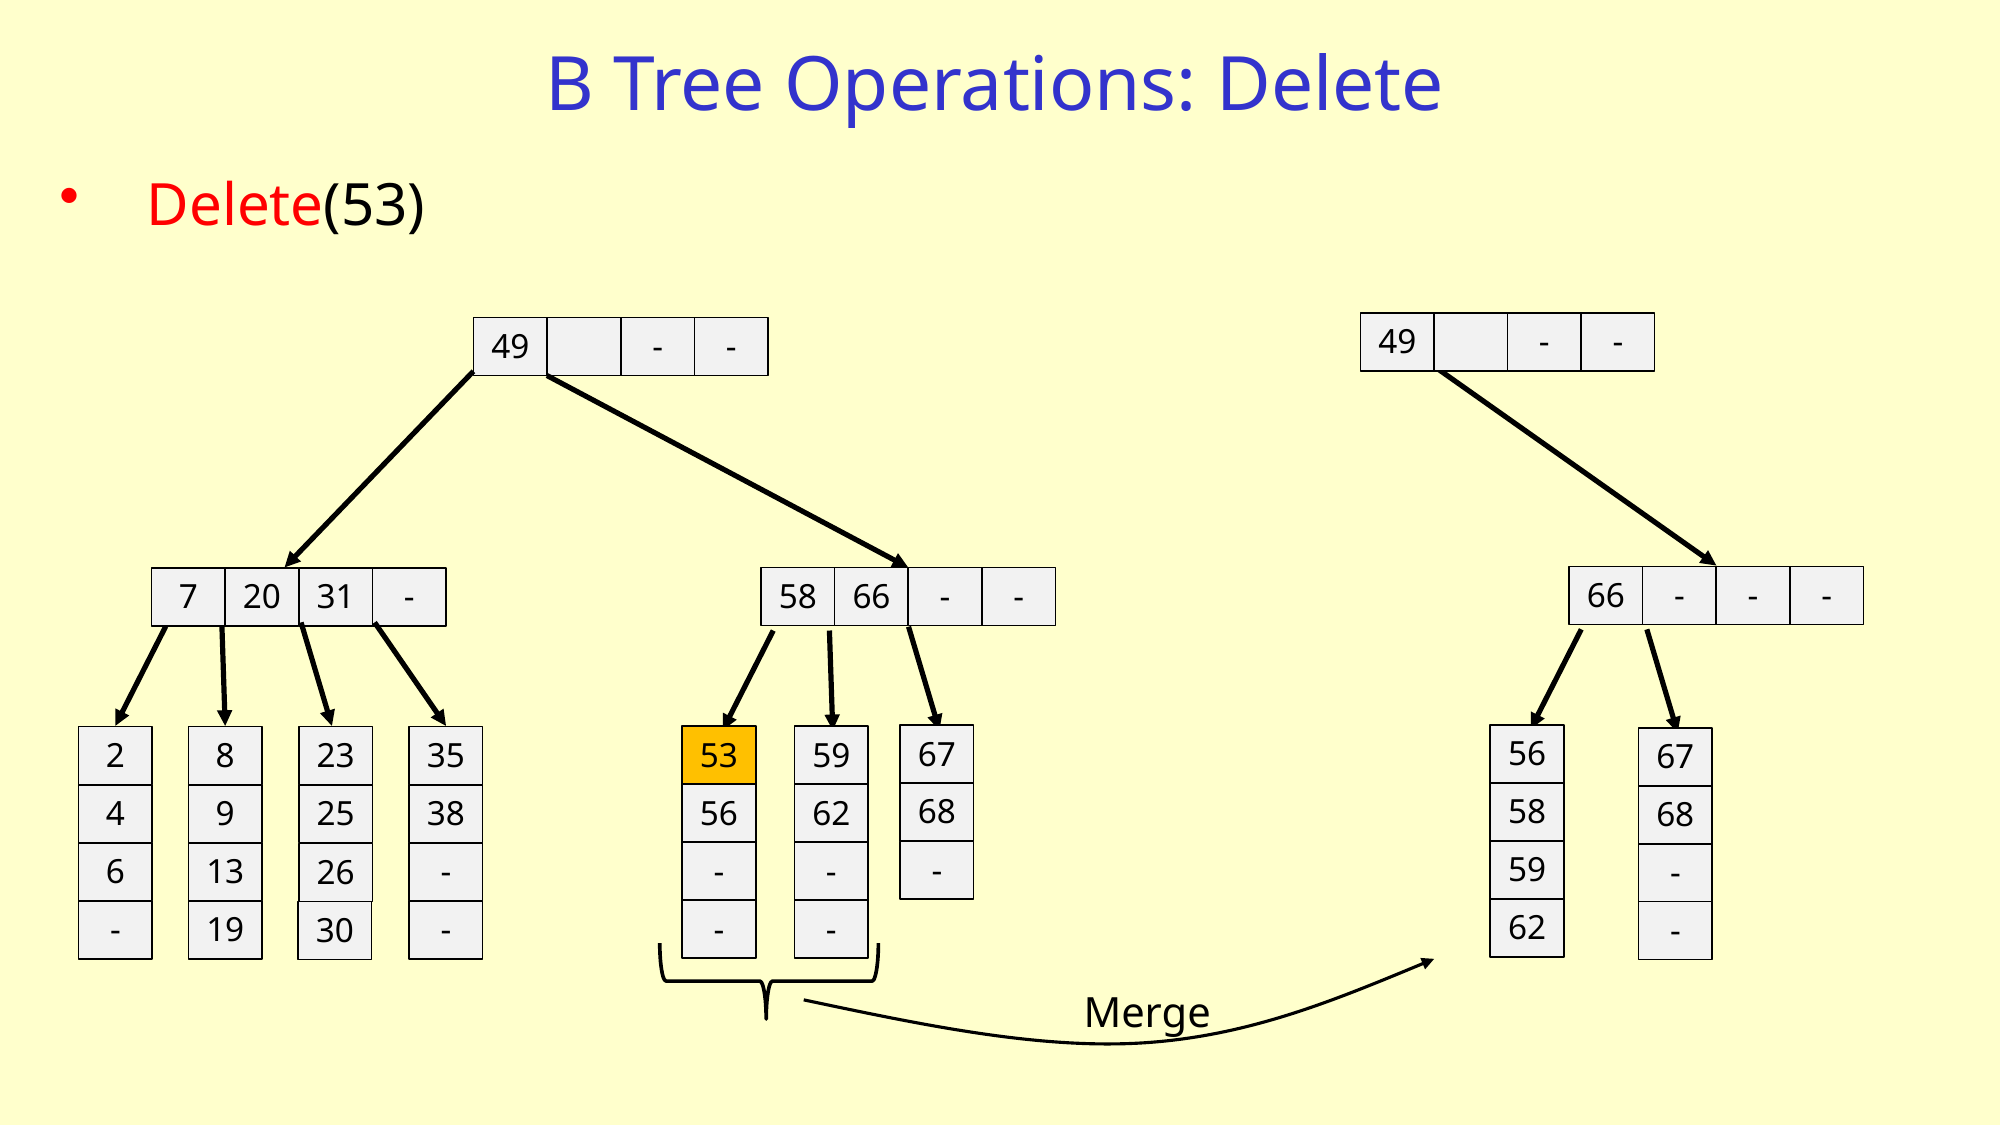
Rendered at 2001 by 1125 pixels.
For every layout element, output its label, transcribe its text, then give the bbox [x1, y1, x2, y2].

text_box 2 [78, 726, 153, 784]
text_box [218, 626, 231, 726]
text_box [546, 375, 908, 567]
text_box [547, 317, 620, 376]
text_box - [409, 842, 483, 900]
text_box Delete(53) [44, 159, 1945, 263]
text_box 26 [298, 843, 373, 902]
text_box 35 [409, 726, 483, 784]
text_box - [900, 841, 974, 900]
text_box [300, 622, 335, 726]
text_box [659, 943, 879, 1020]
text_box Merge [1068, 978, 1226, 1044]
text_box [1140, 963, 1413, 1032]
text_box 53 [682, 726, 756, 784]
text_box 38 [409, 784, 483, 842]
text_box 58 [761, 567, 834, 626]
text_box [722, 630, 774, 726]
text_box 25 [298, 784, 373, 843]
text_box 19 [188, 900, 262, 959]
text_box - [682, 842, 756, 900]
text_box [908, 626, 942, 725]
text_box 4 [78, 784, 153, 842]
text_box 59 [794, 726, 868, 784]
text_box - [794, 900, 868, 943]
text_box 9 [188, 784, 262, 842]
text_box 20 [225, 568, 298, 627]
text_box [374, 622, 446, 726]
text_box - [372, 568, 446, 627]
text_box 8 [188, 726, 262, 784]
text_box [803, 982, 1068, 1043]
text_box 6 [78, 842, 153, 900]
text_box 23 [298, 726, 373, 784]
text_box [1360, 312, 1864, 960]
text_box 62 [794, 784, 868, 842]
text_box 49 [473, 317, 547, 376]
text_box [284, 371, 474, 568]
text_box 7 [151, 568, 225, 627]
text_box 31 [298, 568, 372, 627]
text_box - [794, 842, 868, 900]
text_box 68 [900, 783, 974, 841]
text_box 30 [298, 902, 372, 960]
text_box - [908, 567, 981, 626]
text_box 67 [900, 725, 974, 783]
title B Tree Operations: Delete [144, 23, 1845, 138]
text_box [115, 626, 166, 726]
text_box - [694, 317, 768, 376]
text_box 56 [682, 784, 756, 842]
text_box - [682, 900, 756, 943]
text_box - [78, 900, 153, 959]
text_box 13 [188, 842, 262, 900]
text_box - [981, 567, 1056, 626]
text_box [826, 630, 839, 726]
text_box - [620, 317, 694, 376]
text_box - [409, 900, 483, 959]
text_box 66 [834, 567, 908, 626]
